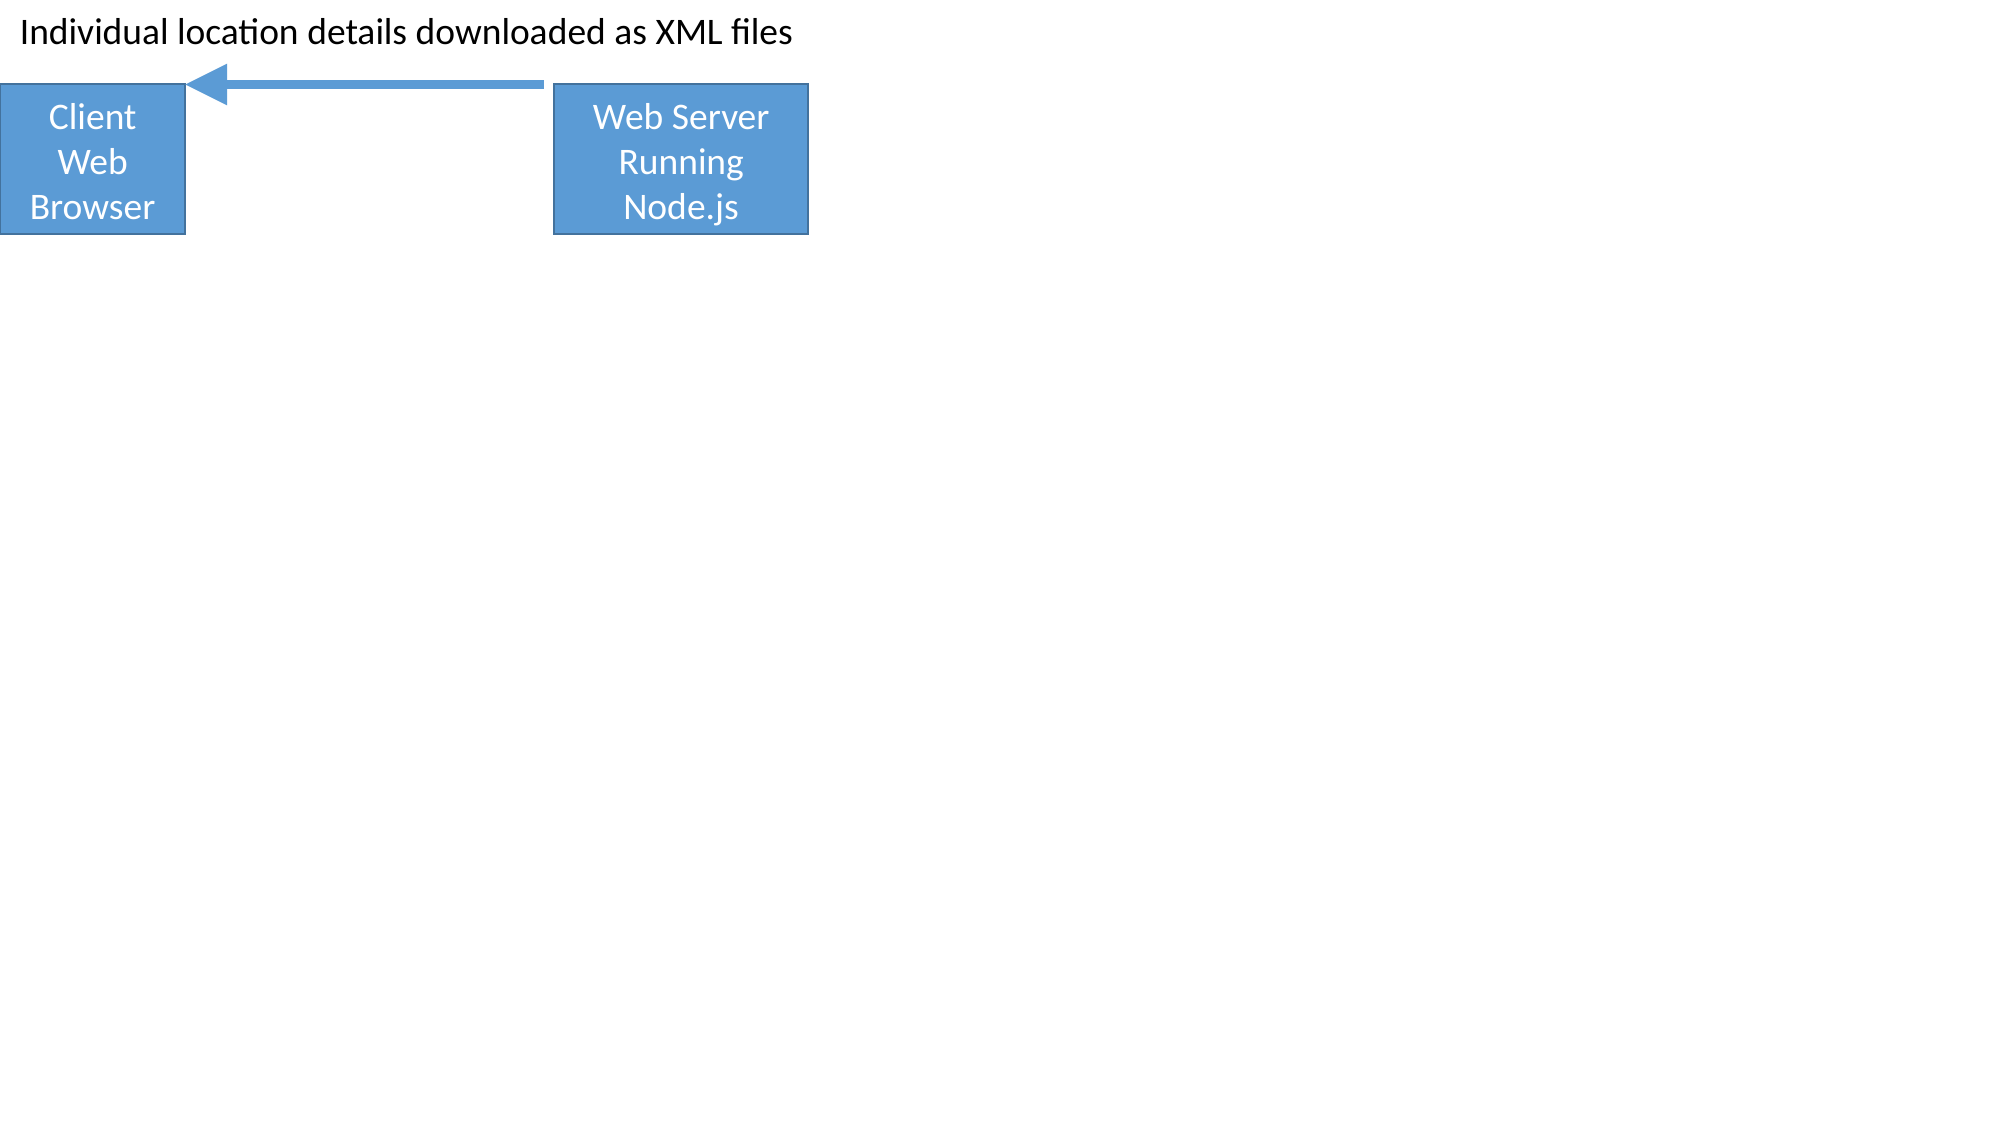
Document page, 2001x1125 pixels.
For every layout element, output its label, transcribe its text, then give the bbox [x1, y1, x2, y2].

text_box Web Server Running Node.js [553, 83, 809, 235]
text_box Client Web Browser [0, 83, 186, 235]
text_box Individual location details downloaded as XML files [4, 0, 809, 60]
